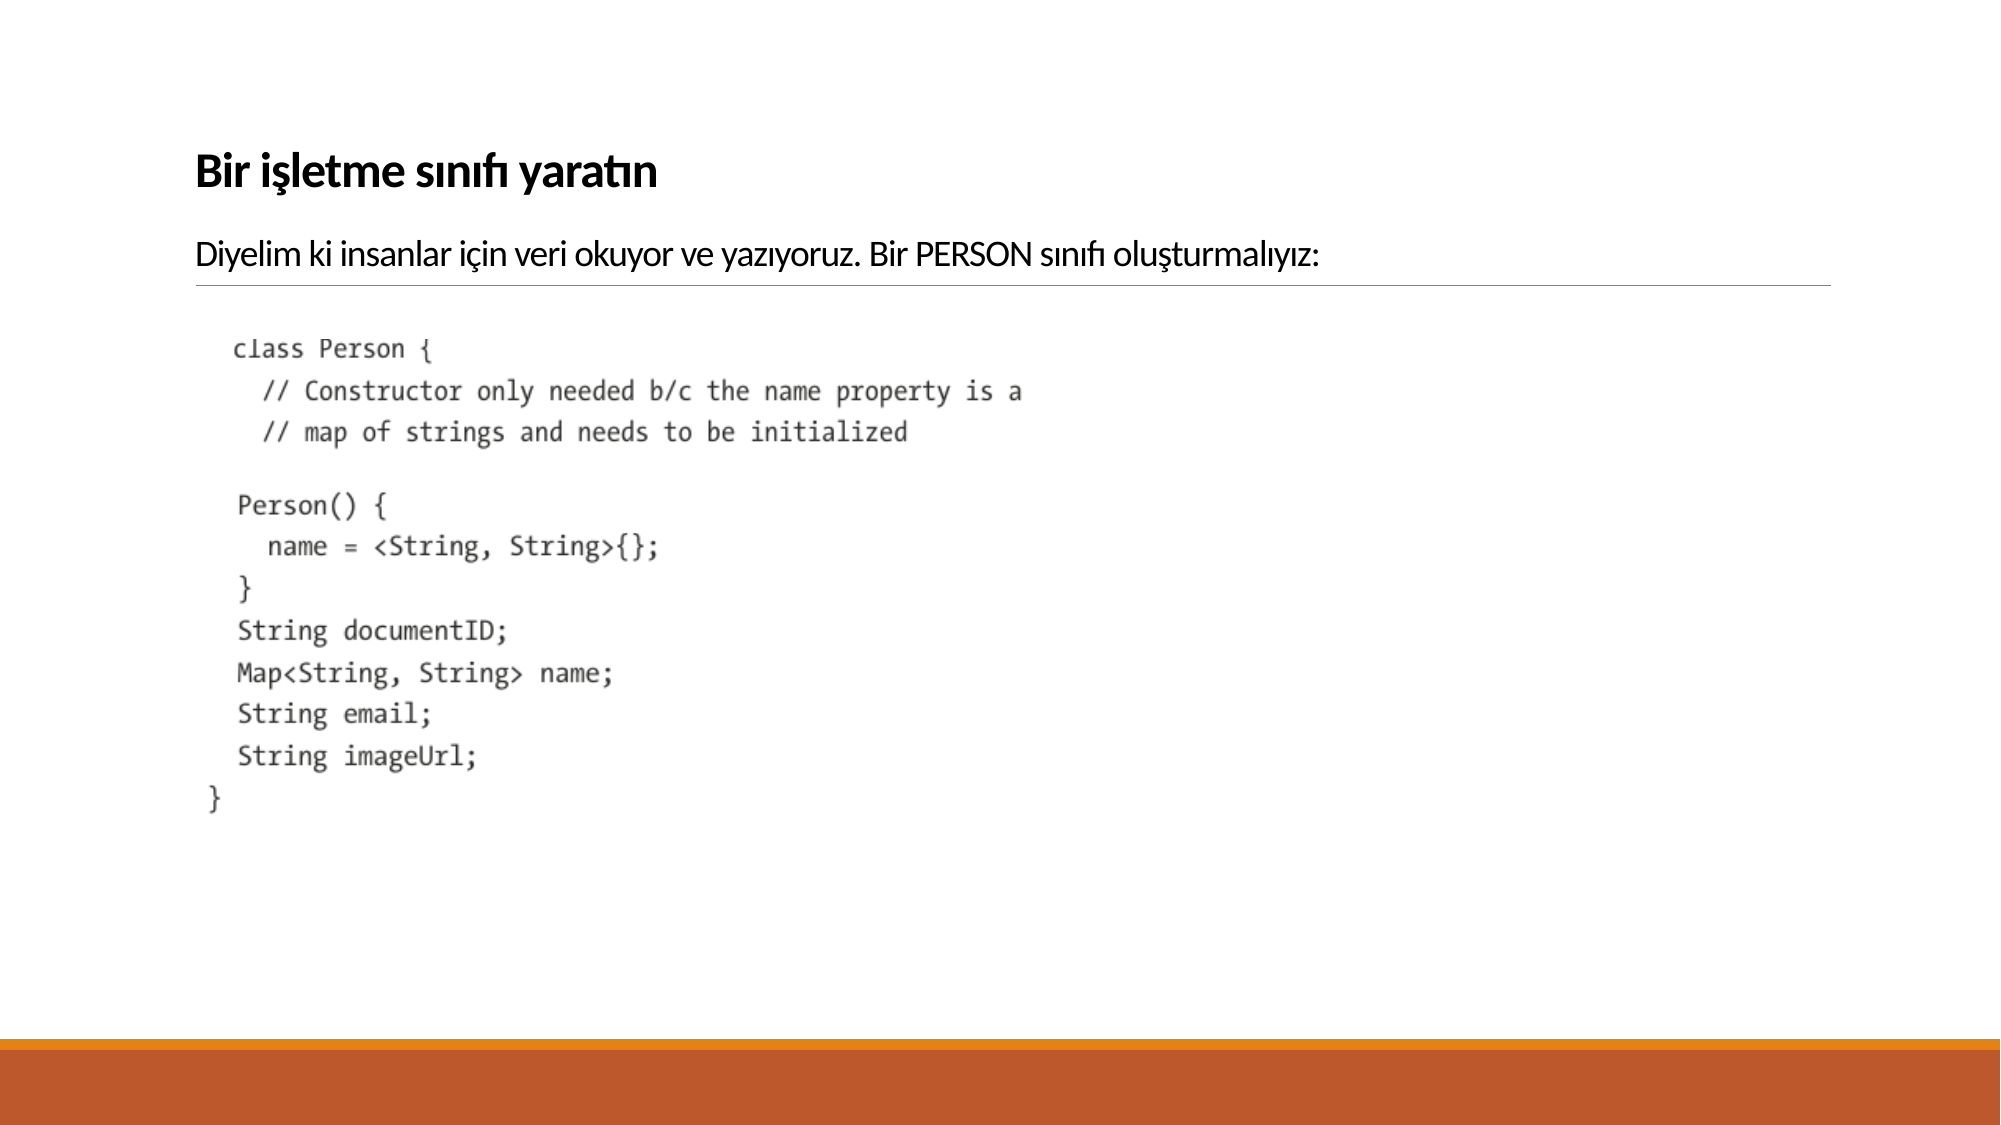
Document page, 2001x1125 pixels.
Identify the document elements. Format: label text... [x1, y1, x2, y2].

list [230, 339, 1061, 474]
title Bir işletme sınıfı yaratın Diyelim ki insanlar için veri okuyor ve yazıyoruz. Bir PERSON sınıfı oluşturmalıyız: [180, 43, 1830, 327]
picture [193, 485, 756, 826]
